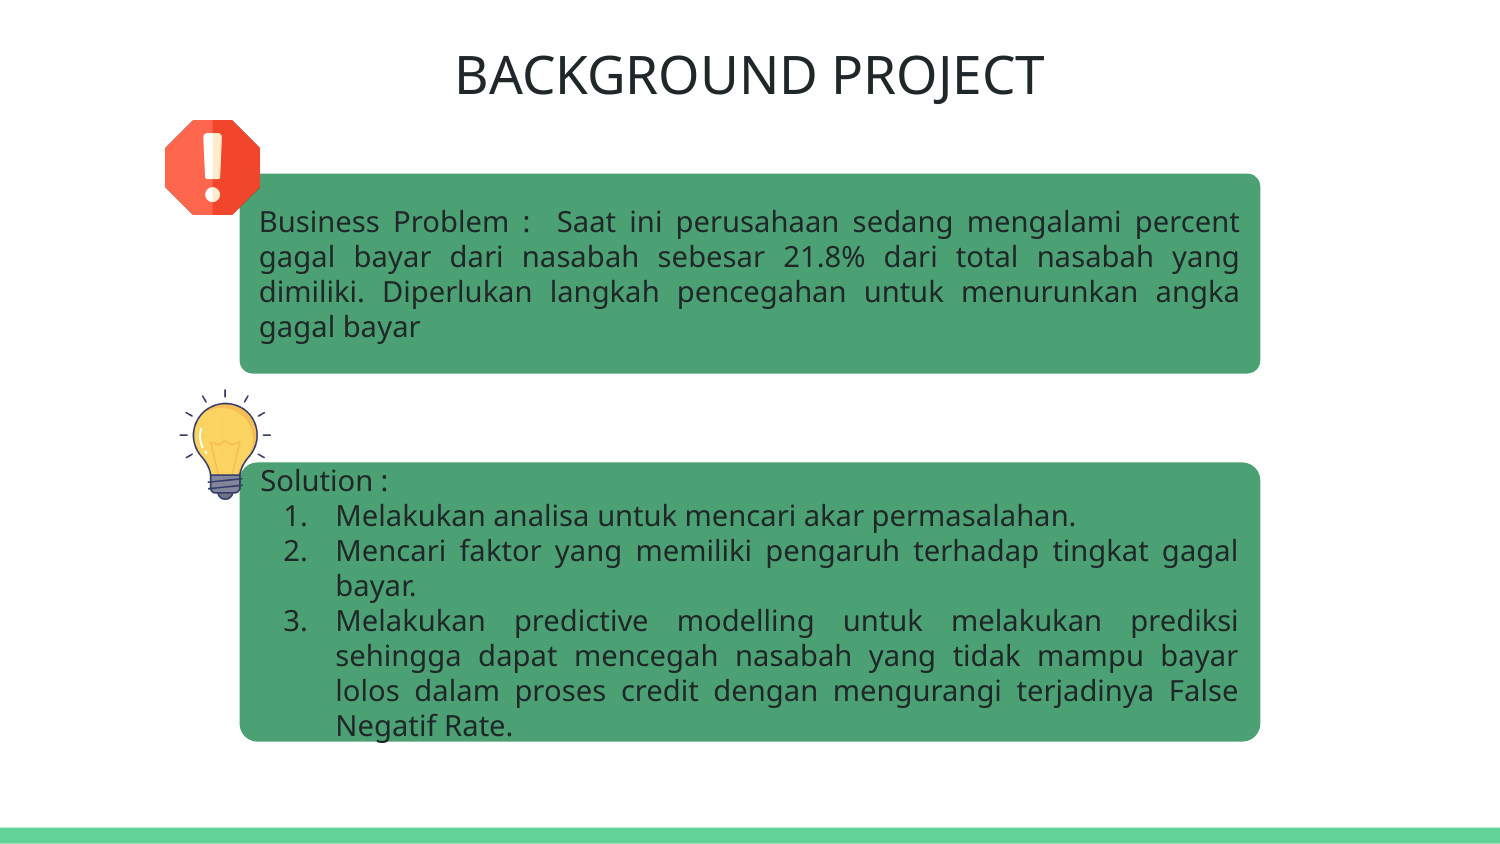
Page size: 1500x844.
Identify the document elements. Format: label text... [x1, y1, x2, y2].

title BACKGROUND PROJECT [51, 26, 1449, 121]
text_box Solution : Melakukan analisa untuk mencari akar permasalahan. Mencari faktor yang memiliki pengaruh terhadap tingkat gagal bayar. Melakukan predictive modelling untuk melakukan prediksi sehingga dapat mencegah nasabah yang tidak mampu bayar lolos dalam proses credit dengan mengurangi terjadinya False Negatif Rate. [240, 463, 1260, 741]
text_box Business Problem : Saat ini perusahaan sedang mengalami percent gagal bayar dari nasabah sebesar 21.8% dari total nasabah yang dimiliki. Diperlukan langkah pencegahan untuk menurunkan angka gagal bayar [240, 174, 1260, 373]
picture [165, 384, 283, 502]
picture [165, 119, 260, 215]
